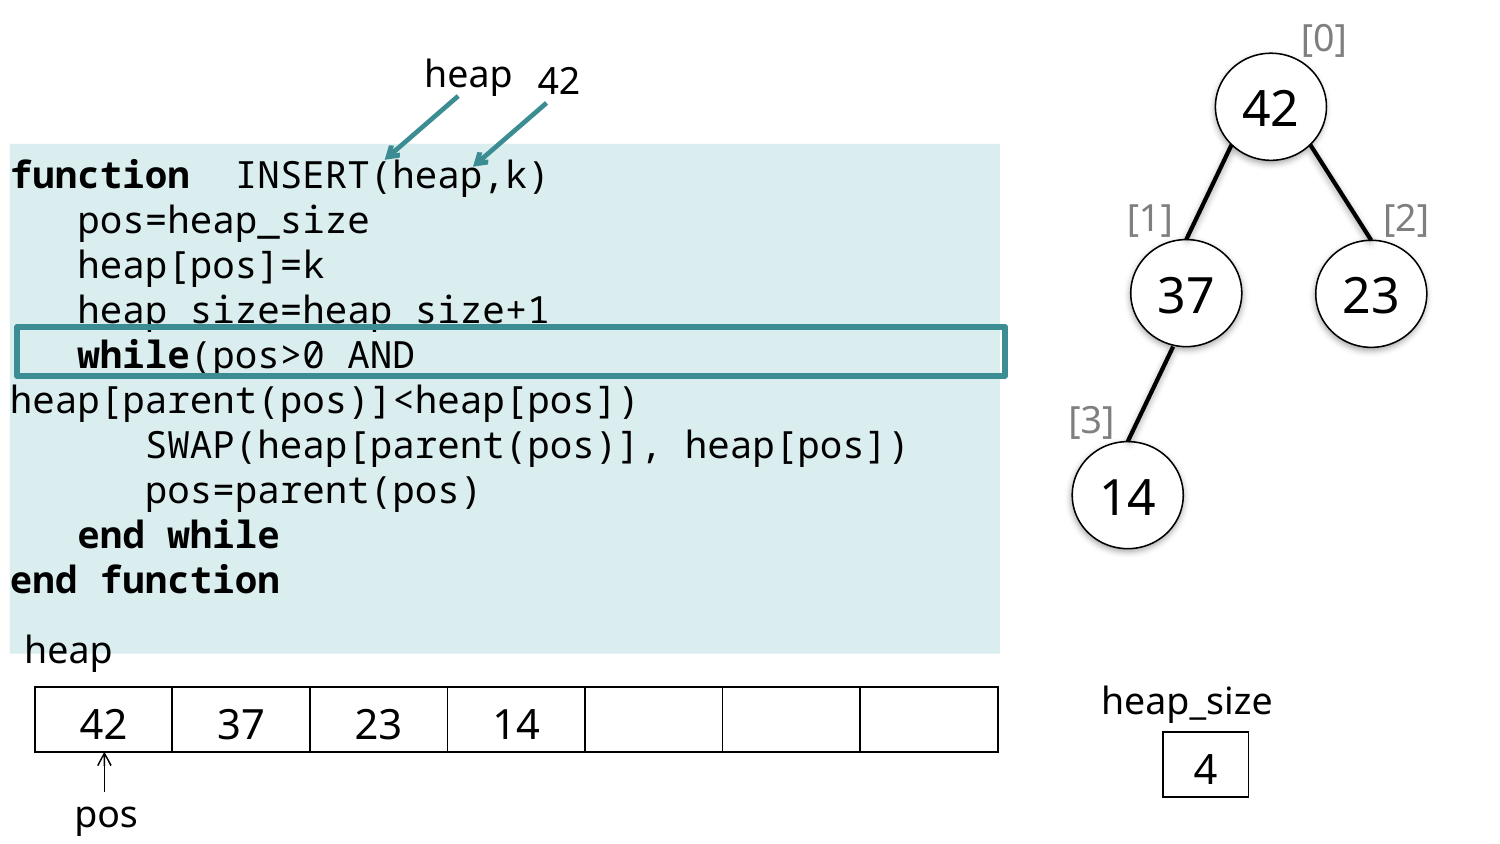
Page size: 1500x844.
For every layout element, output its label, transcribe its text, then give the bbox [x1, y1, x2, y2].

table_cell 4 [1164, 733, 1248, 796]
table_header [723, 688, 859, 751]
table_header 23 [311, 688, 447, 751]
text_box 42 [1214, 52, 1328, 162]
table_header 42 [36, 688, 171, 751]
text_box heap_size [1086, 669, 1289, 729]
table_header 14 [448, 688, 584, 751]
text_box heap [9, 618, 128, 679]
text_box pos [59, 783, 153, 843]
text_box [384, 95, 459, 161]
text_box 23 [1314, 247, 1428, 349]
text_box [1185, 144, 1232, 240]
text_box [0] [1286, 6, 1362, 67]
text_box [1] [1112, 186, 1185, 247]
table_header [861, 688, 997, 751]
text_box [17, 326, 1005, 376]
table_header [586, 688, 722, 751]
text_box [3] [1053, 388, 1127, 449]
text_box heap [409, 42, 528, 103]
text_box 14 [1071, 449, 1185, 550]
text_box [1127, 346, 1174, 442]
table_header 37 [173, 688, 309, 751]
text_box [1309, 144, 1372, 241]
text_box 37 [1129, 247, 1243, 348]
text_box 42 [528, 49, 596, 110]
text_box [472, 102, 547, 167]
text_box function INSERT(heap,k) pos=heap_size heap[pos]=k heap_size=heap_size+1 while(pos>0 AND heap[parent(pos)]<heap[pos]) SWAP(heap[parent(pos)], heap[pos]) pos=parent(pos) end while end function [9, 143, 1000, 654]
text_box [2] [1373, 186, 1444, 247]
